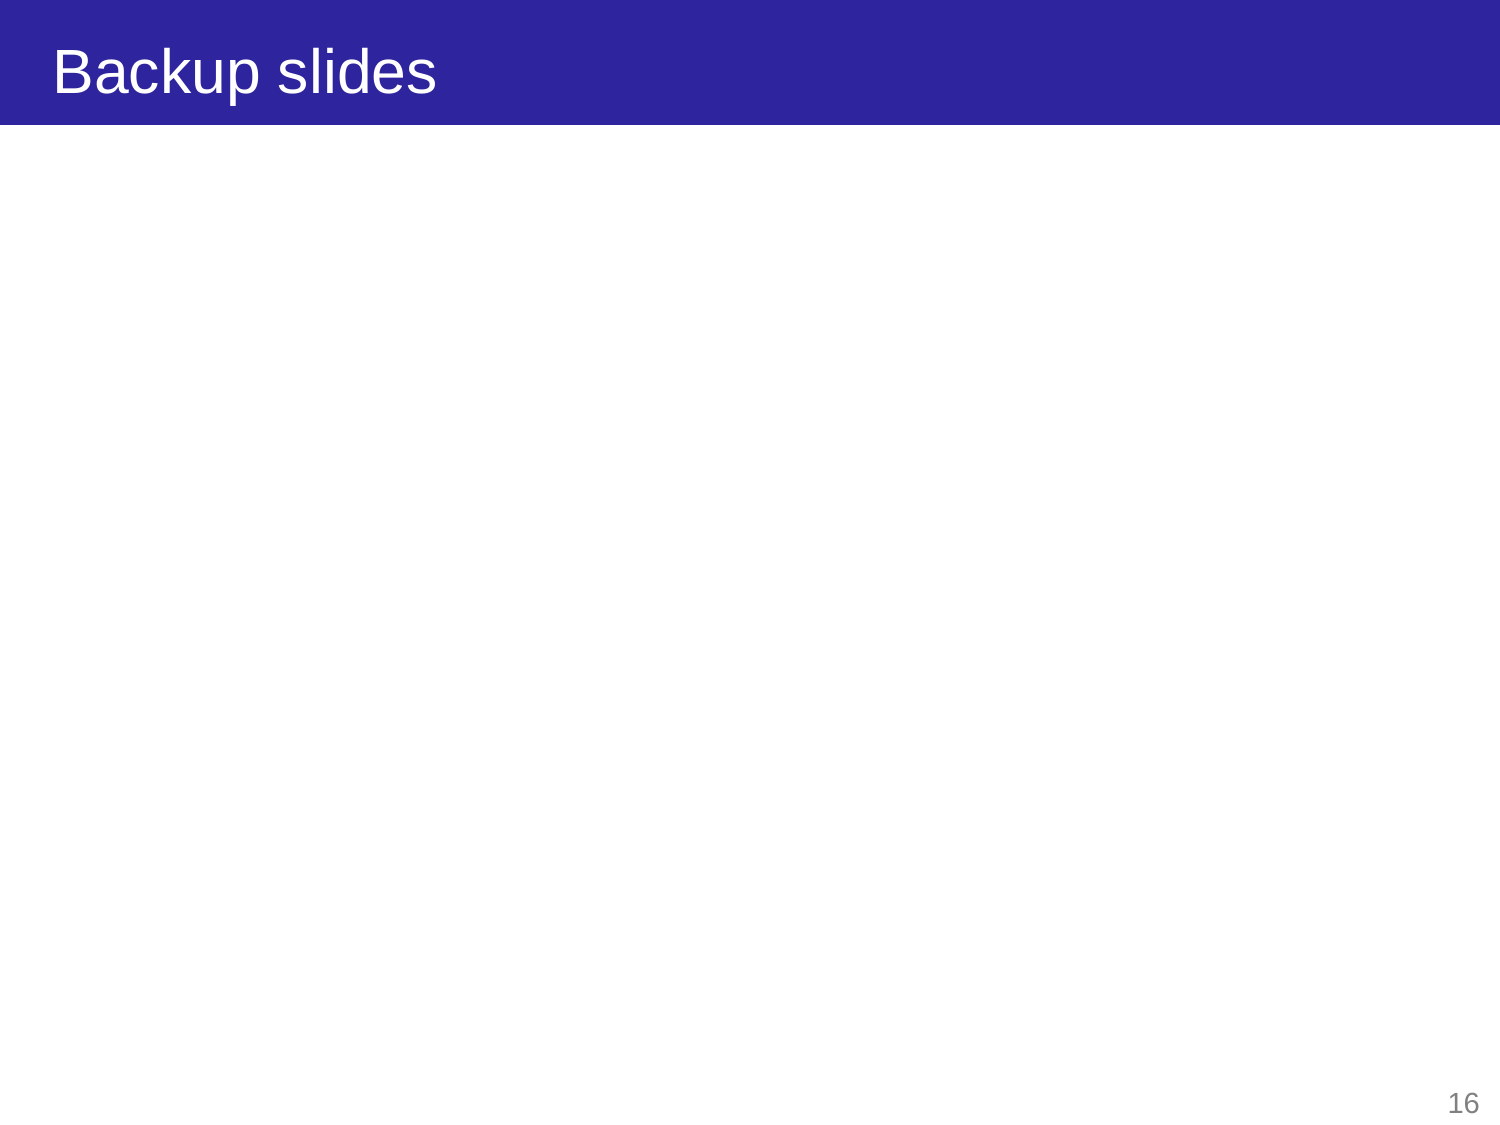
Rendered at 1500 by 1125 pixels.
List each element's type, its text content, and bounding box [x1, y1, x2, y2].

title Backup slides [37, 24, 1475, 113]
